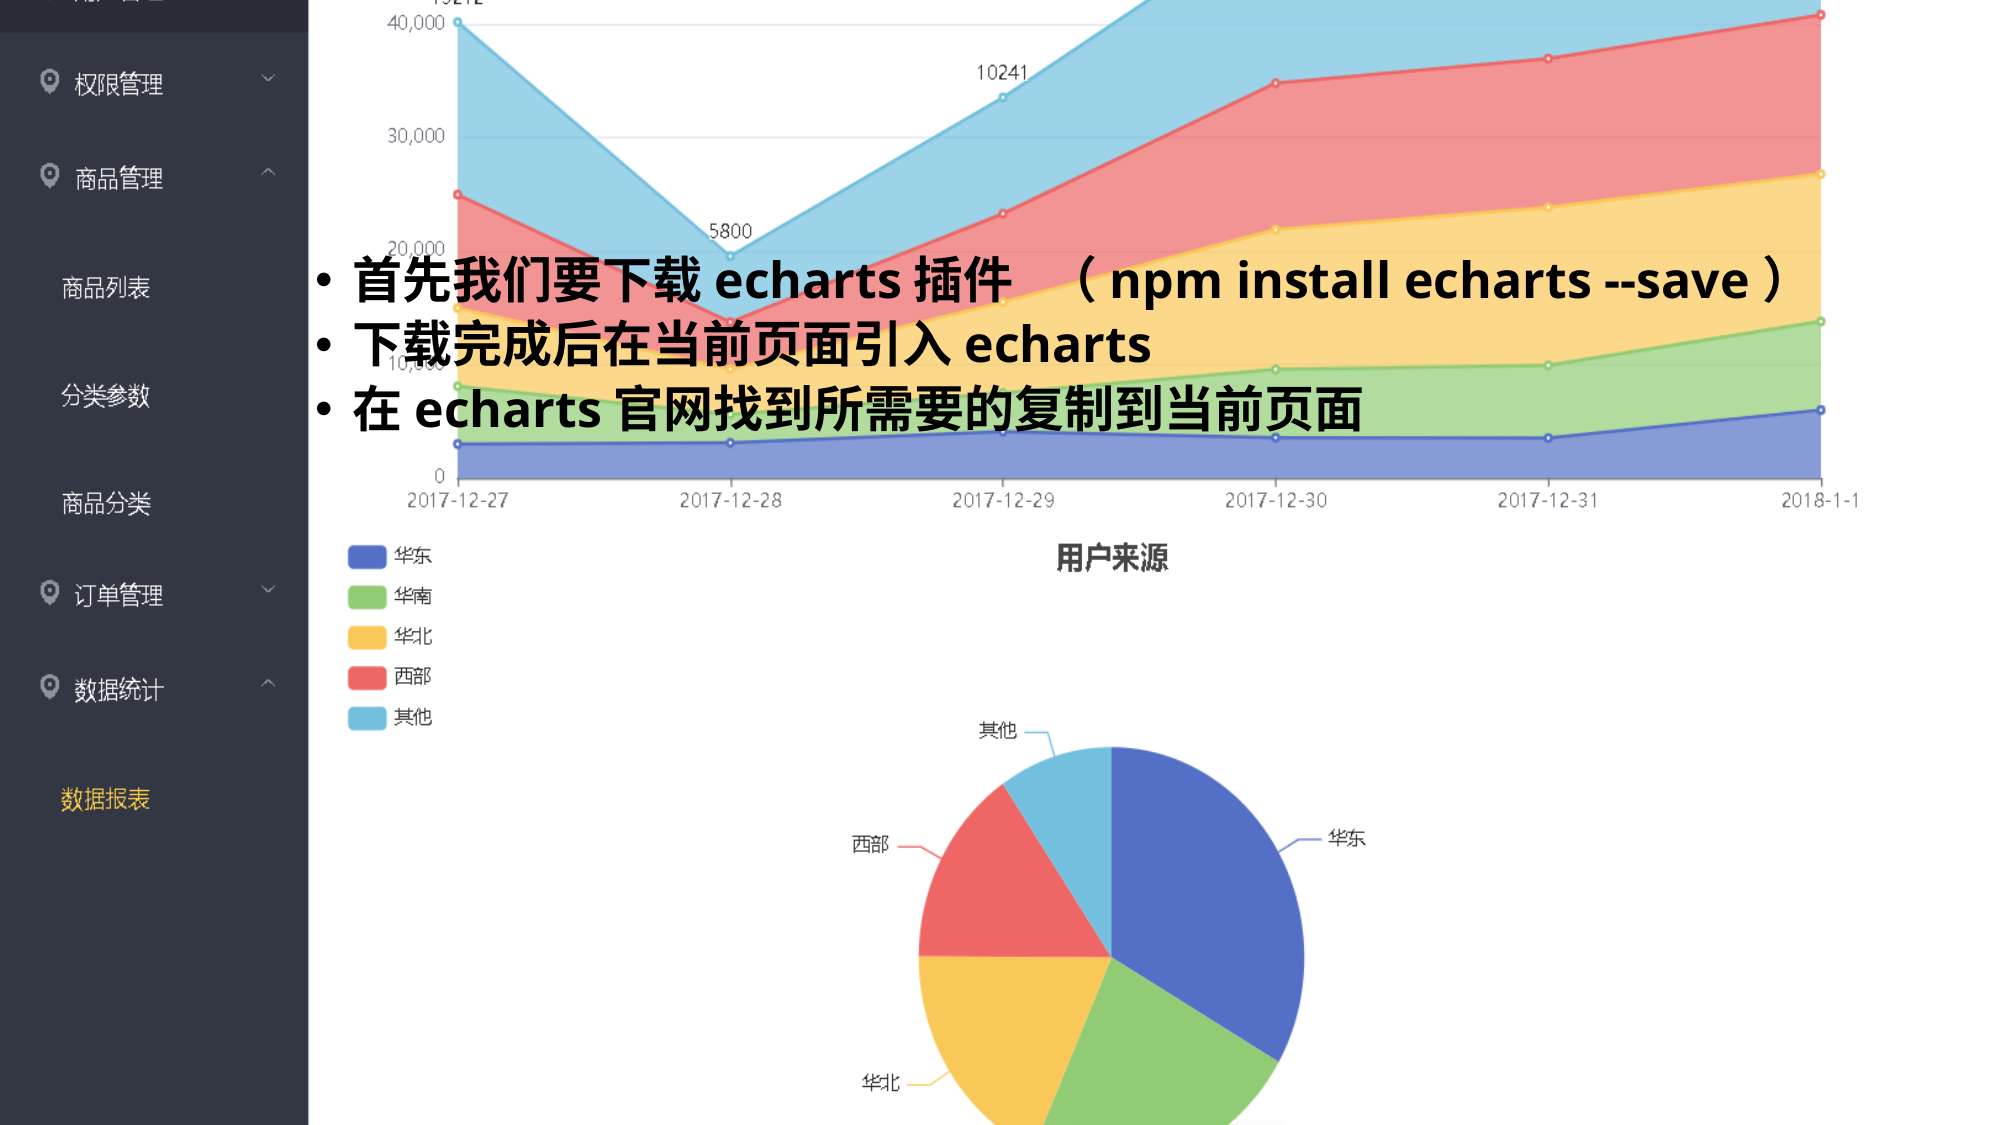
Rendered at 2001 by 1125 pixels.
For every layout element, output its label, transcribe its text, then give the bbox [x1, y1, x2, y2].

list 首先我们要下载echarts插件 （npm install echarts --save） 下载完成后在当前页面引入echarts 在echarts官网找到所需要的复制到当前页面 [0, 0, 2000, 1125]
